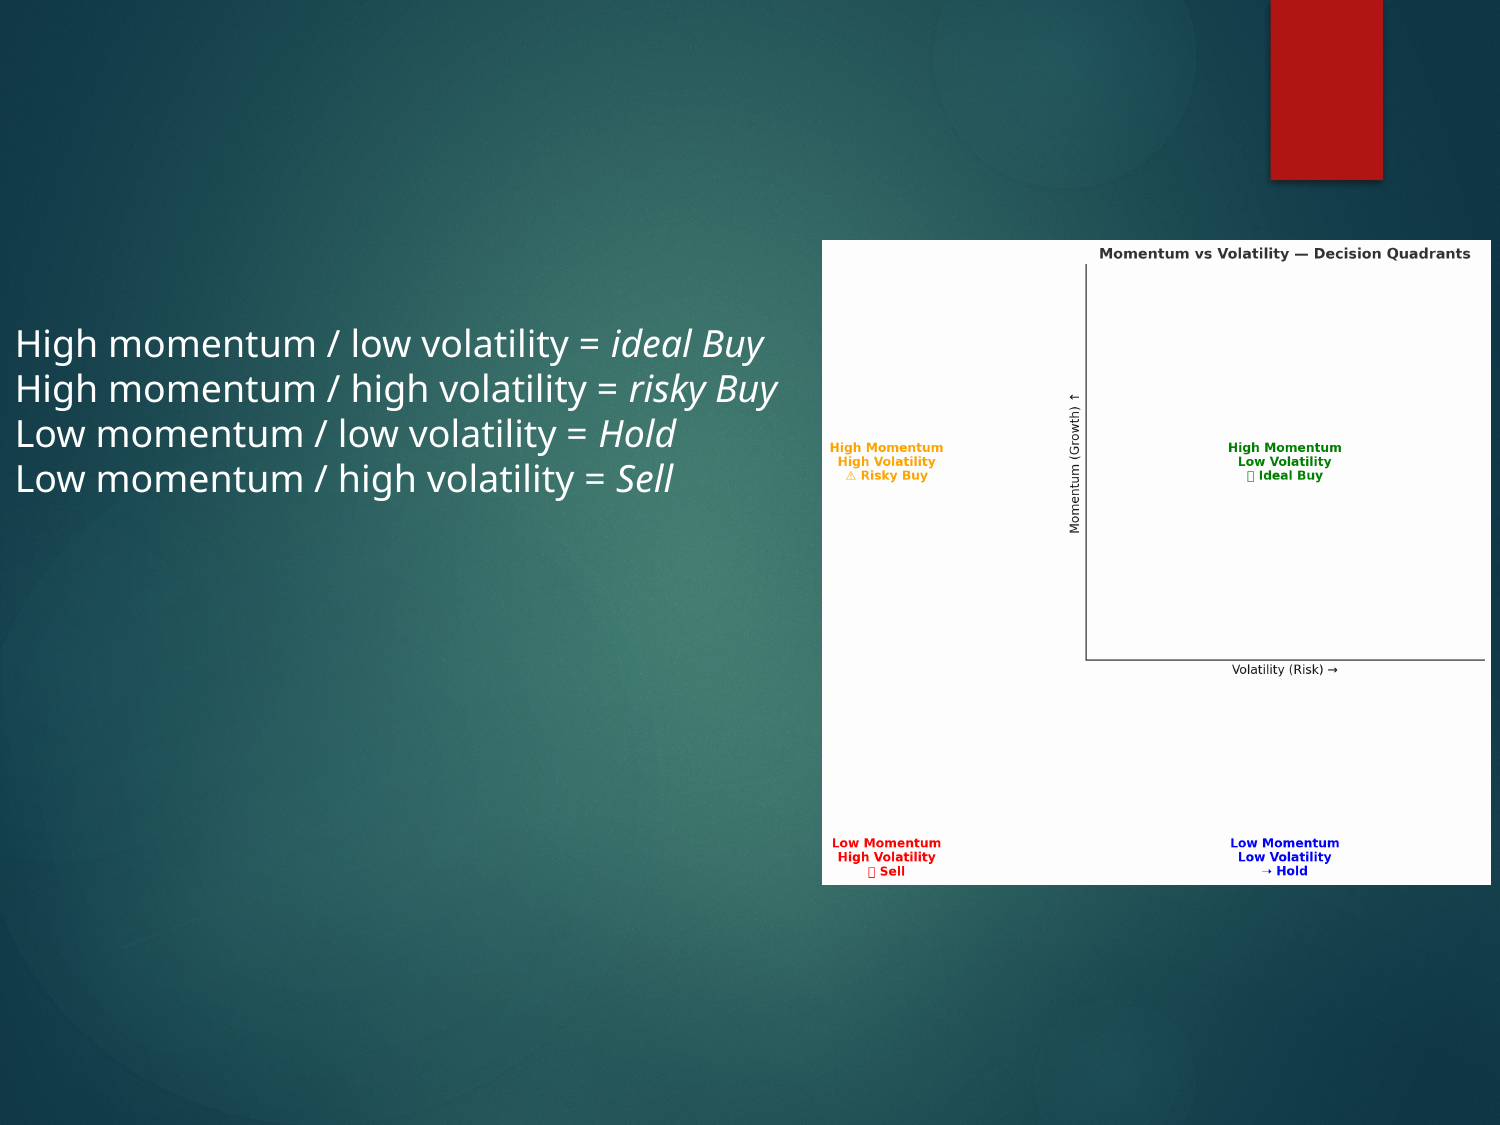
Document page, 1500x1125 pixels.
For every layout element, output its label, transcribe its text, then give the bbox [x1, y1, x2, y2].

text_box High momentum / low volatility = ideal Buy High momentum / high volatility = risky Buy Low momentum / low volatility = Hold Low momentum / high volatility = Sell [0, 312, 816, 508]
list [821, 239, 1491, 886]
